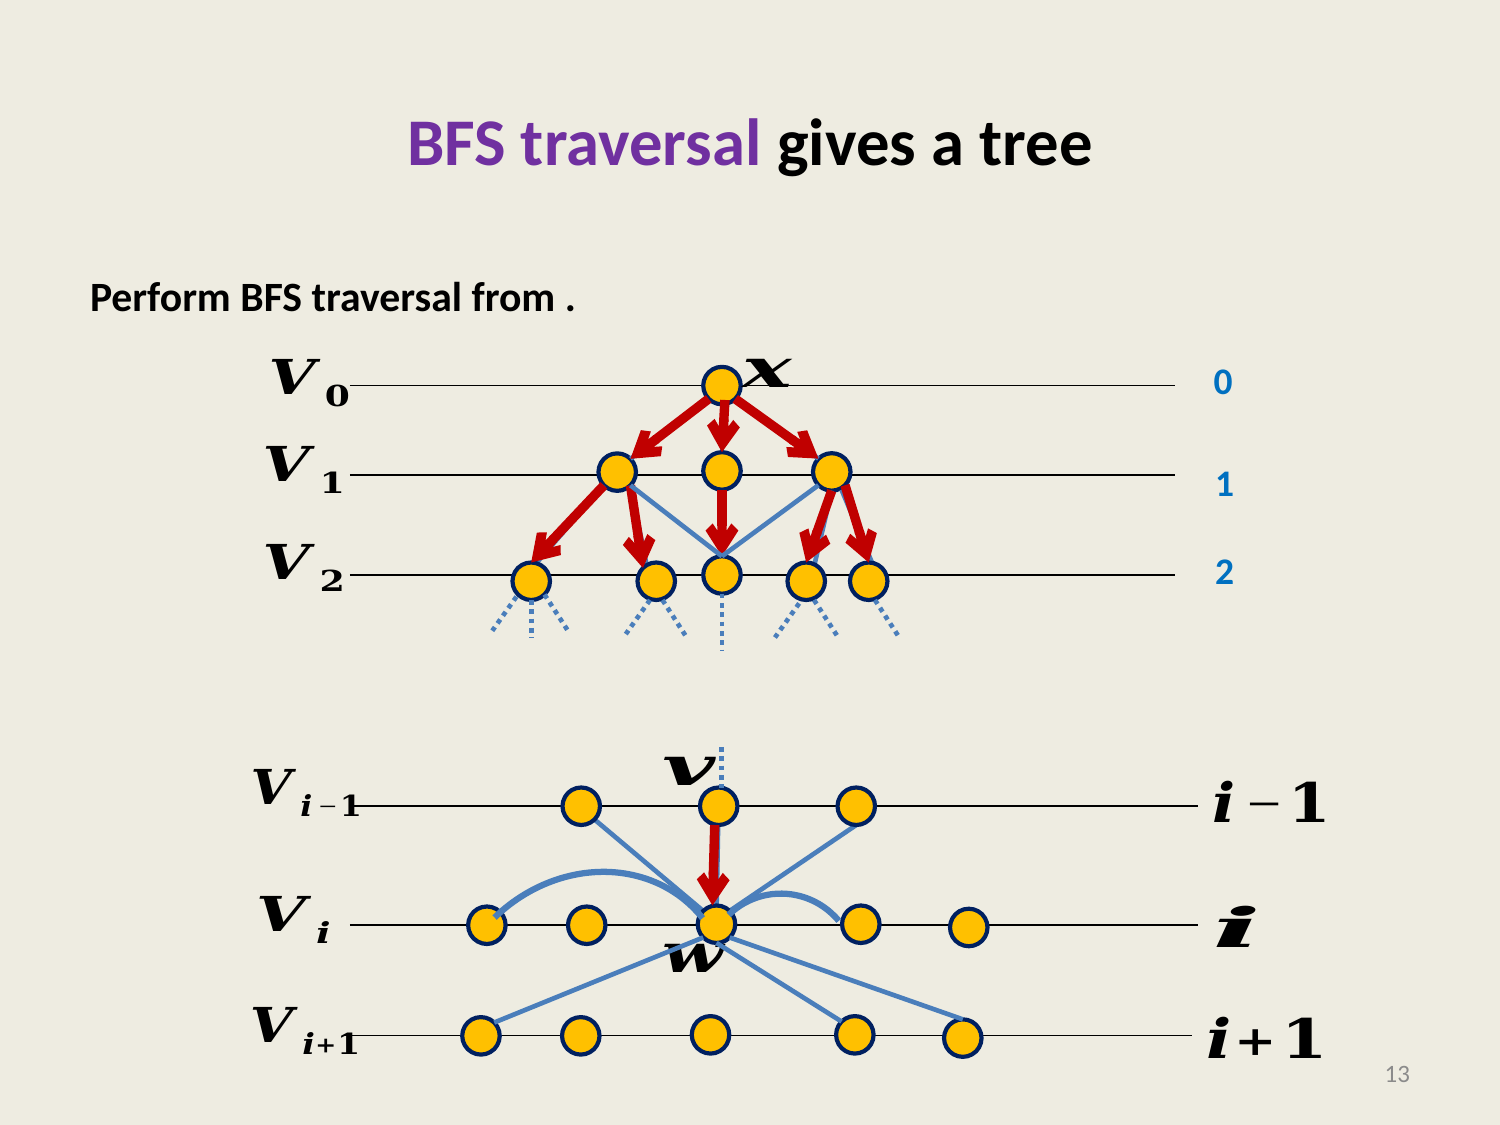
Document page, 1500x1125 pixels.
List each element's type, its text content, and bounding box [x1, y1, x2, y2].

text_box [437, 879, 857, 1125]
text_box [862, 999, 1328, 1072]
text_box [594, 844, 707, 878]
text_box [598, 399, 851, 482]
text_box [262, 537, 507, 601]
title BFS traversal gives a tree [75, 45, 1425, 233]
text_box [530, 484, 869, 569]
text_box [712, 824, 716, 906]
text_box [630, 398, 819, 460]
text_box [862, 889, 1266, 961]
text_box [802, 349, 1249, 413]
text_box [891, 537, 1250, 601]
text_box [855, 439, 1250, 513]
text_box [268, 349, 697, 413]
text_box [249, 999, 432, 1072]
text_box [862, 937, 964, 1023]
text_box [630, 485, 719, 557]
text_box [491, 593, 899, 651]
slide_number 13 [1074, 1042, 1425, 1103]
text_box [255, 889, 432, 961]
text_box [262, 439, 593, 513]
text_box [250, 762, 1334, 836]
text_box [512, 485, 888, 592]
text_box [720, 844, 857, 879]
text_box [702, 339, 799, 397]
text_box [721, 484, 819, 557]
